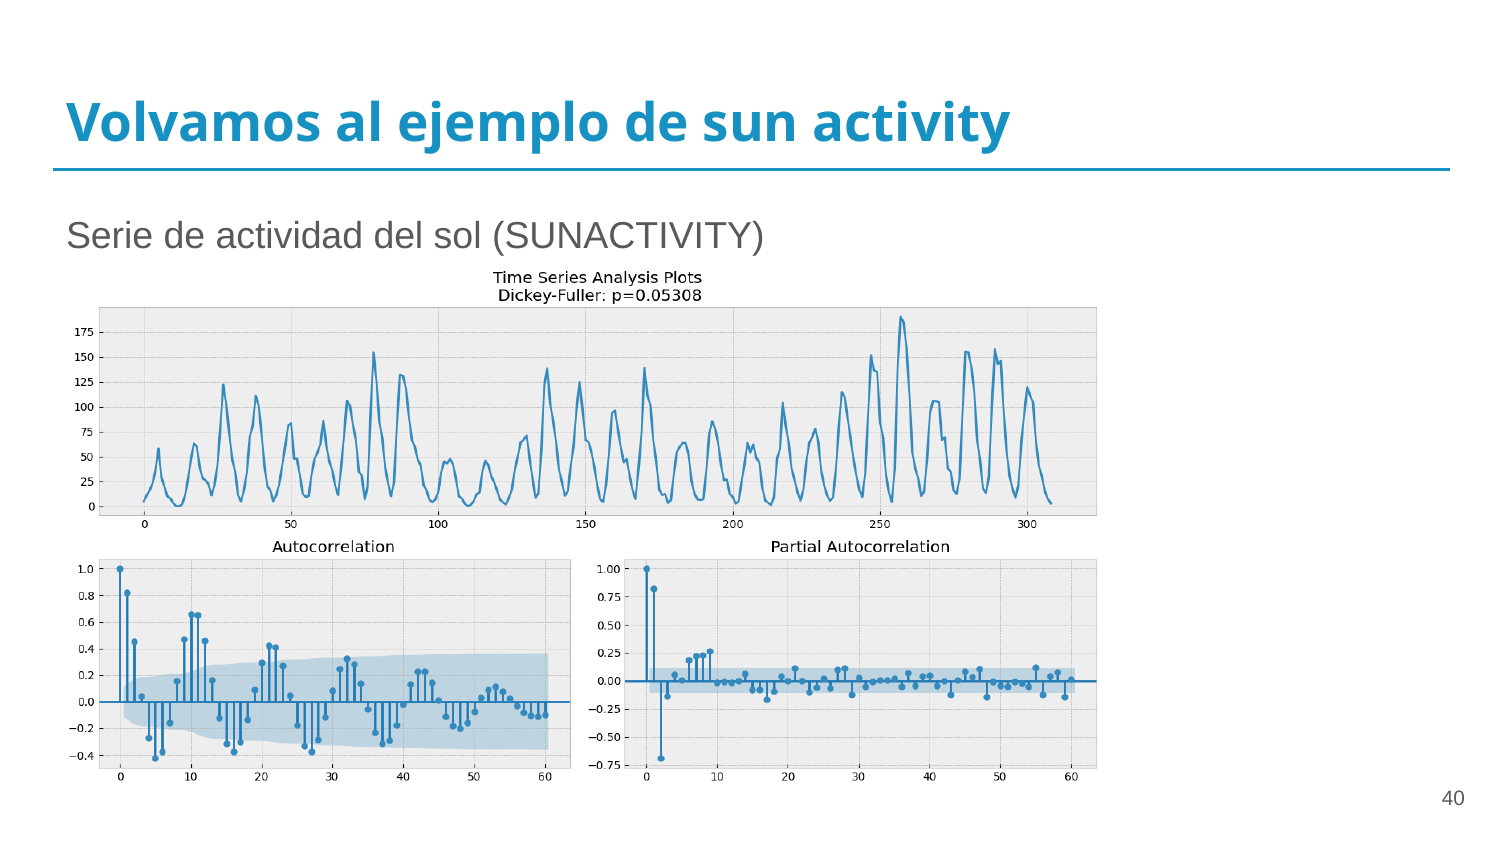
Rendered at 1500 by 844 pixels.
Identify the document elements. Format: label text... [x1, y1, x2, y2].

title Volvamos al ejemplo de sun activity [51, 72, 1449, 167]
picture [50, 260, 1109, 793]
list Serie de actividad del sol (SUNACTIVITY) [51, 189, 1016, 259]
slide_number ‹#› [1389, 764, 1480, 830]
